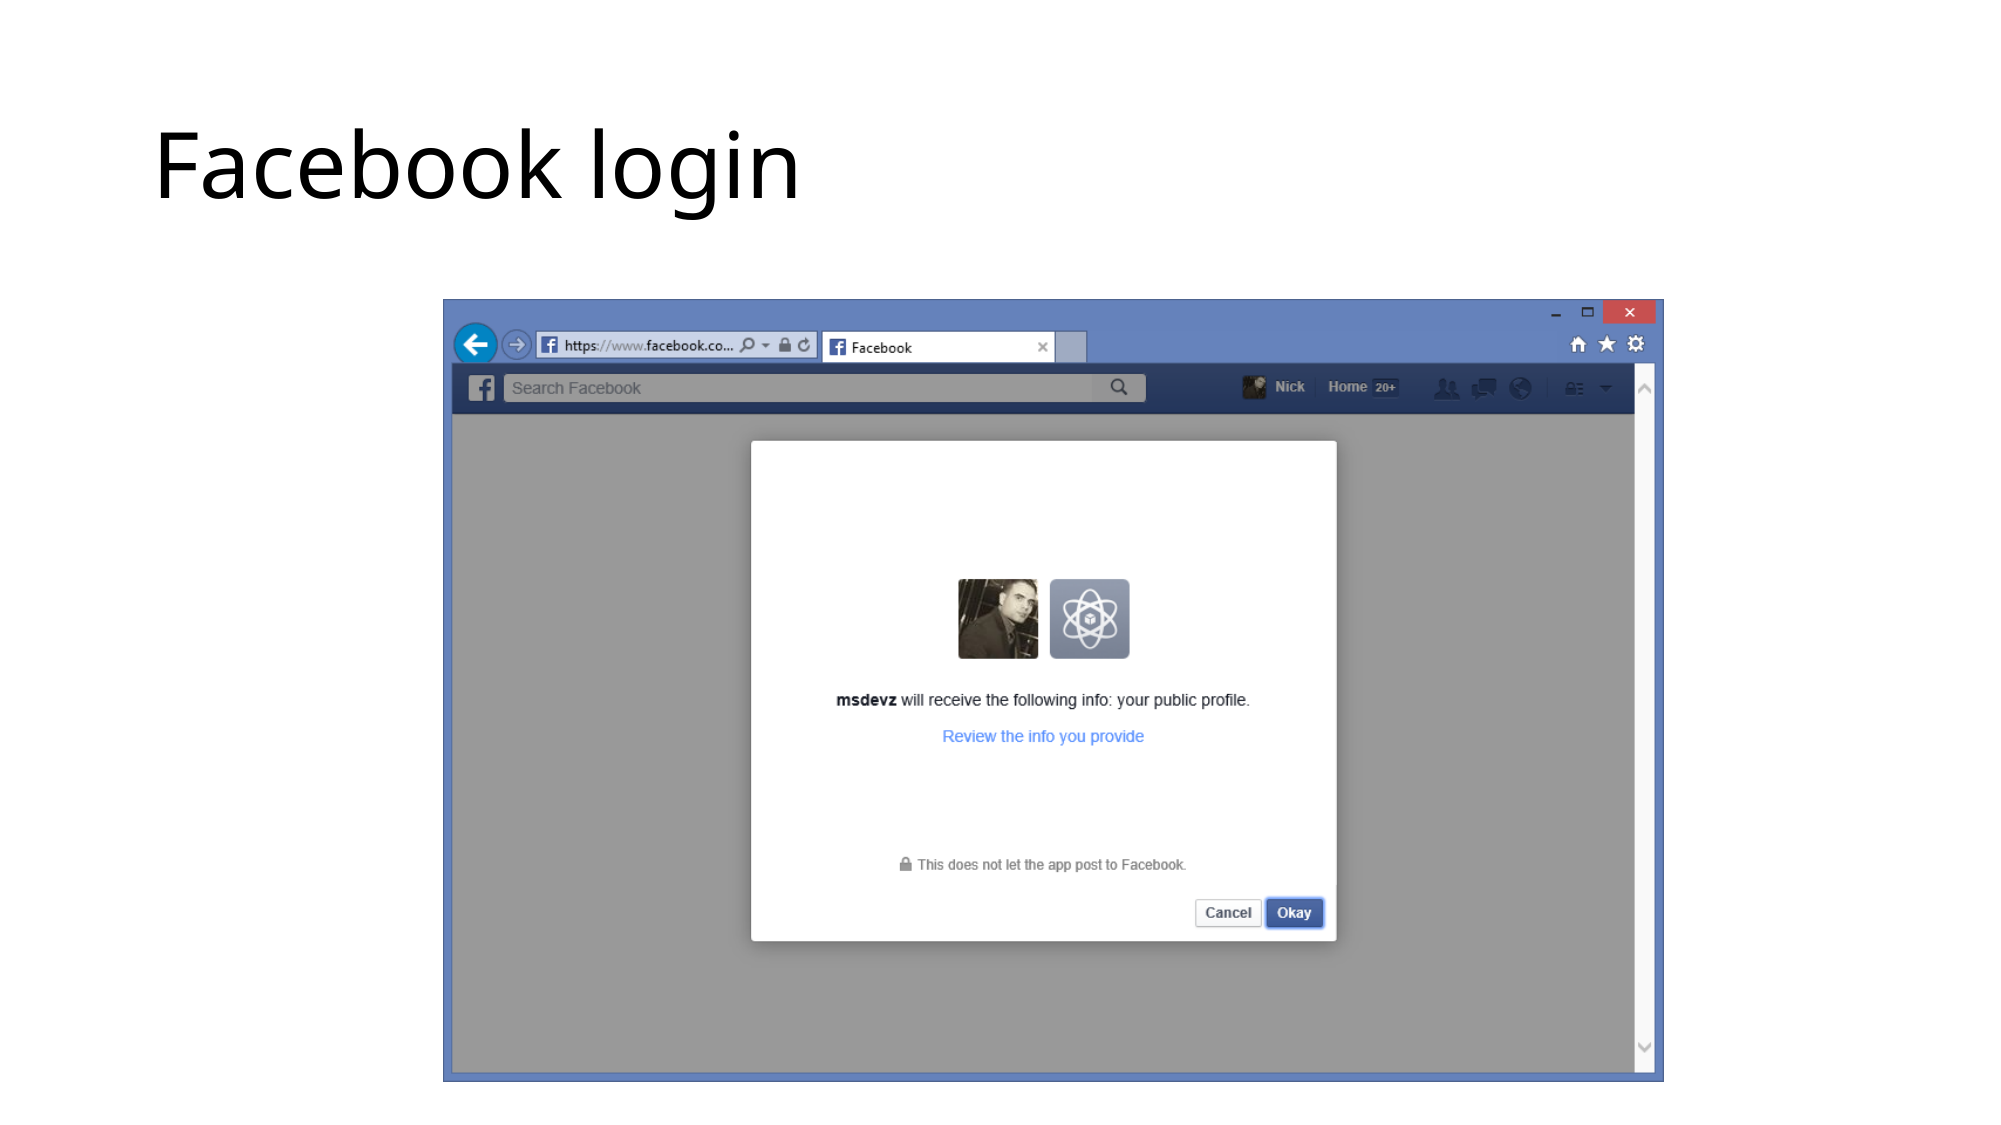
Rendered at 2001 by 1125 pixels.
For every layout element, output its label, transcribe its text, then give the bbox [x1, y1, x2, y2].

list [443, 299, 1664, 1082]
title Facebook login [137, 59, 1863, 278]
